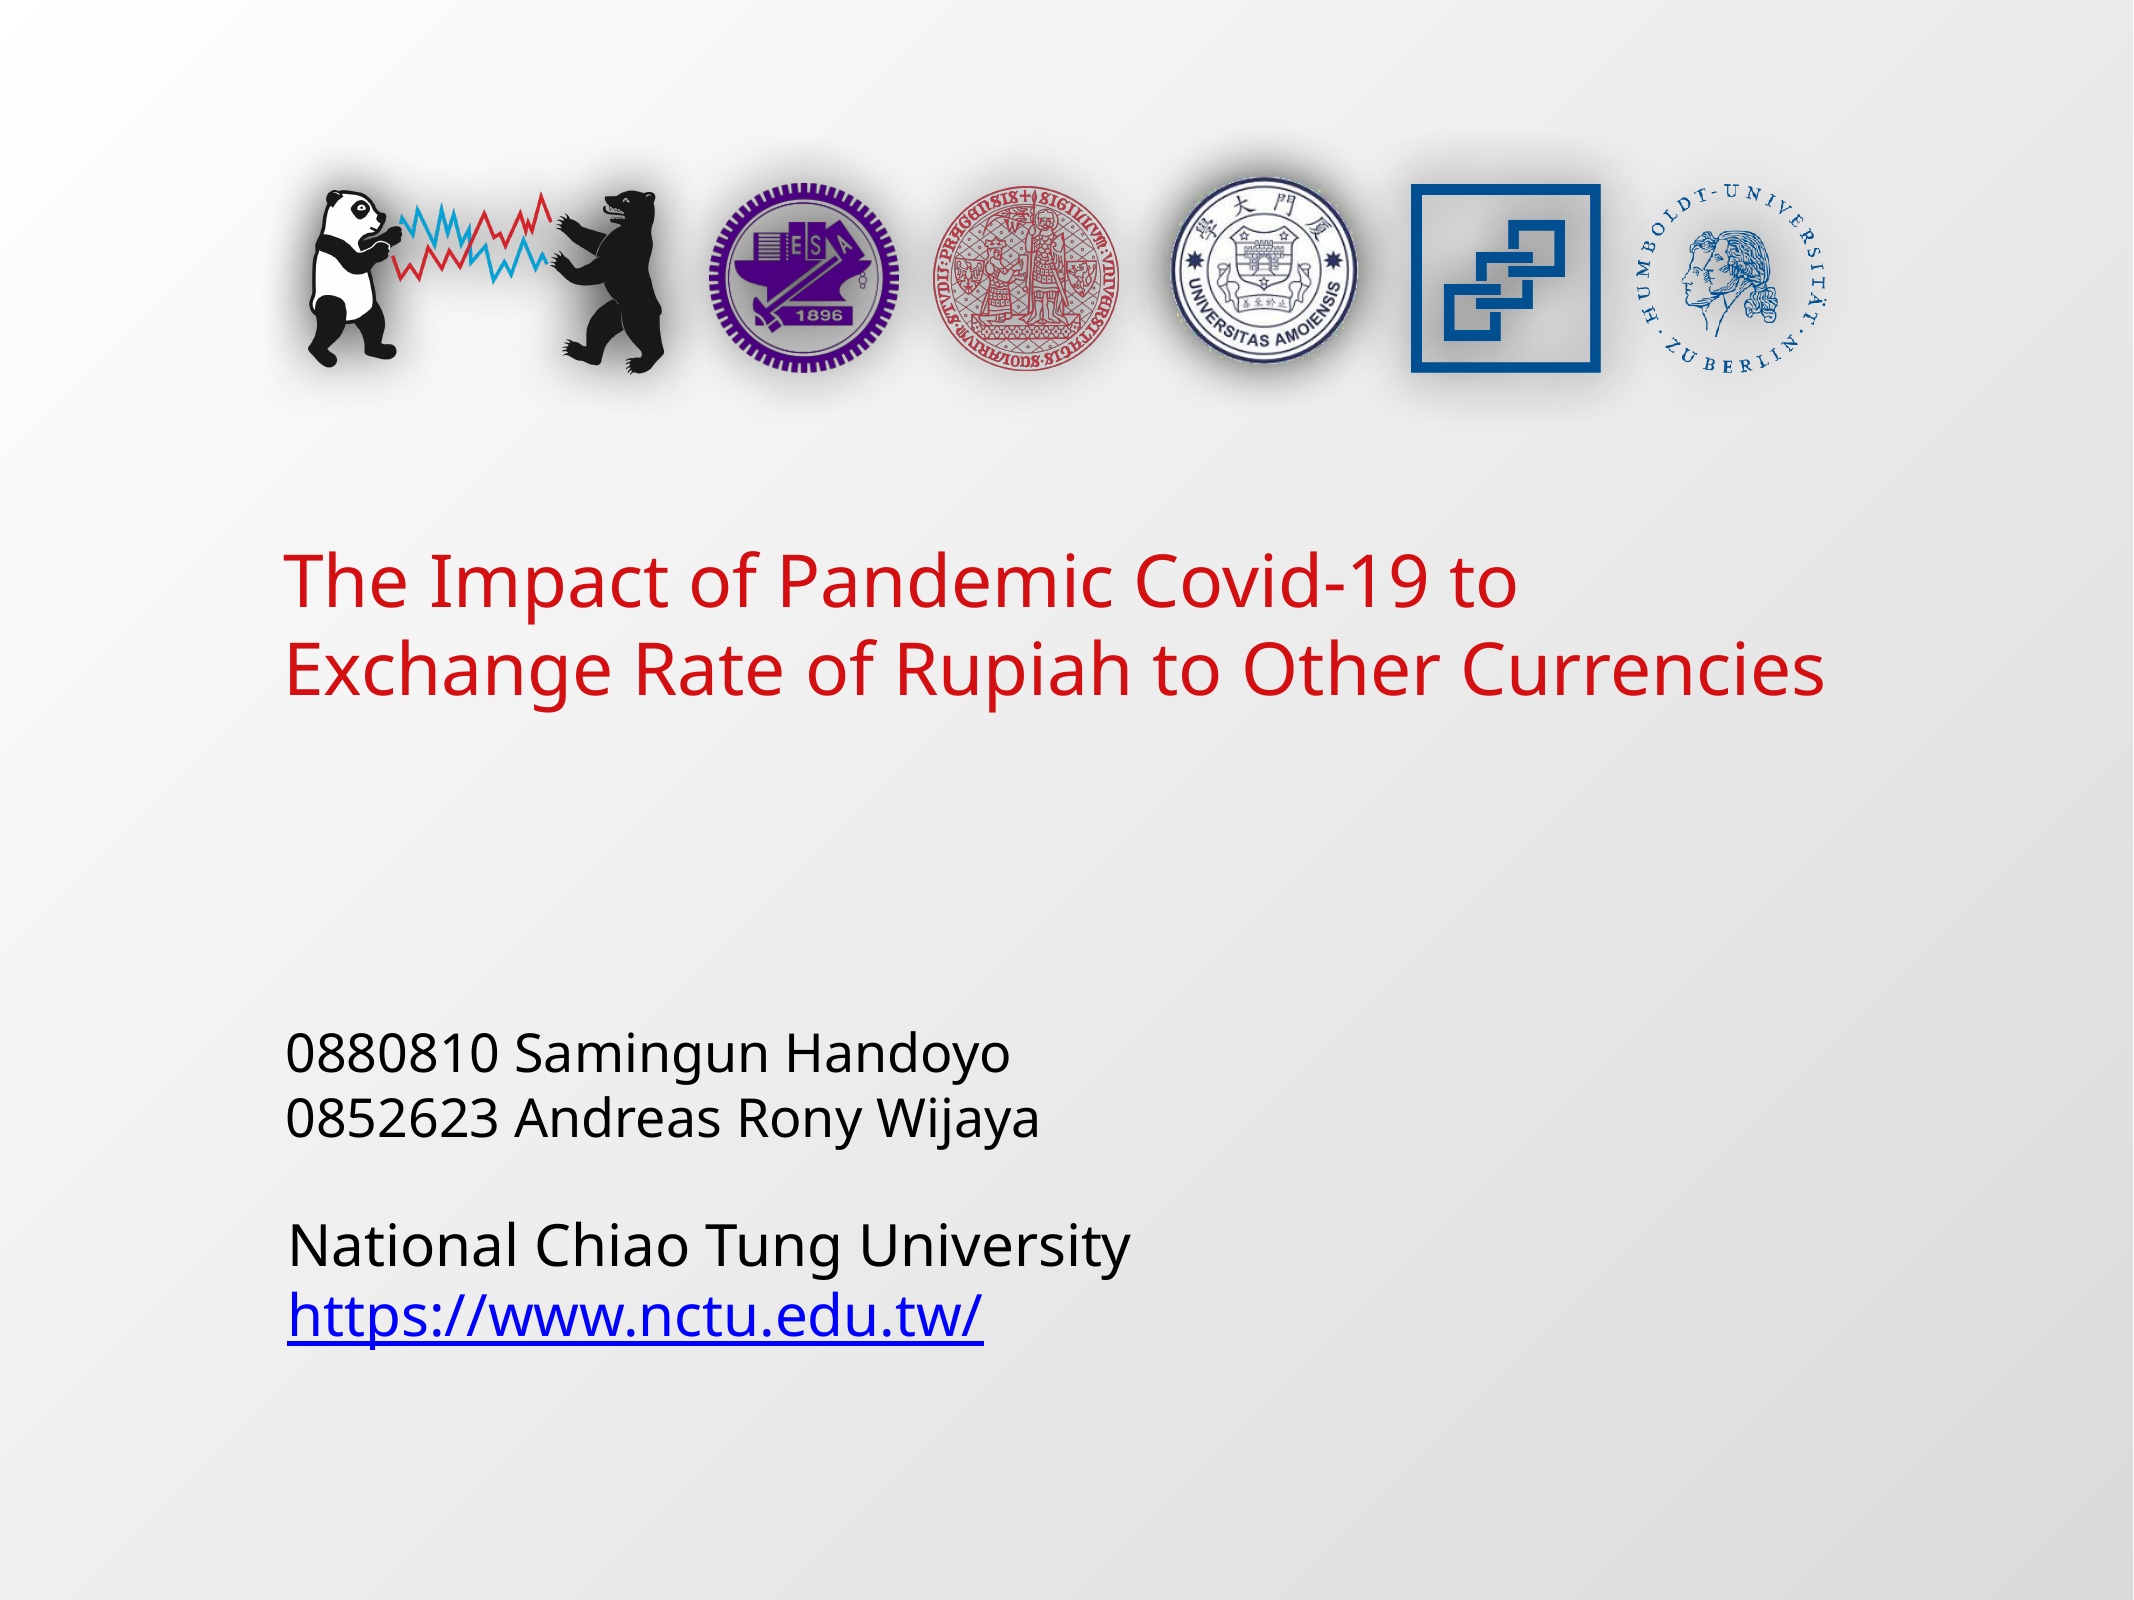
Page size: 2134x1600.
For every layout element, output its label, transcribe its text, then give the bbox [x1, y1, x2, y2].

picture [709, 183, 899, 373]
picture [1636, 184, 1827, 373]
picture [1161, 169, 1371, 371]
text_box 0880810 Samingun Handoyo 0852623 Andreas Rony Wijaya [277, 917, 1067, 1173]
picture [933, 186, 1119, 371]
list The Impact of Pandemic Covid-19 to Exchange Rate of Rupiah to Other Currencies [276, 527, 1835, 746]
picture [308, 190, 664, 375]
picture [1411, 184, 1601, 373]
